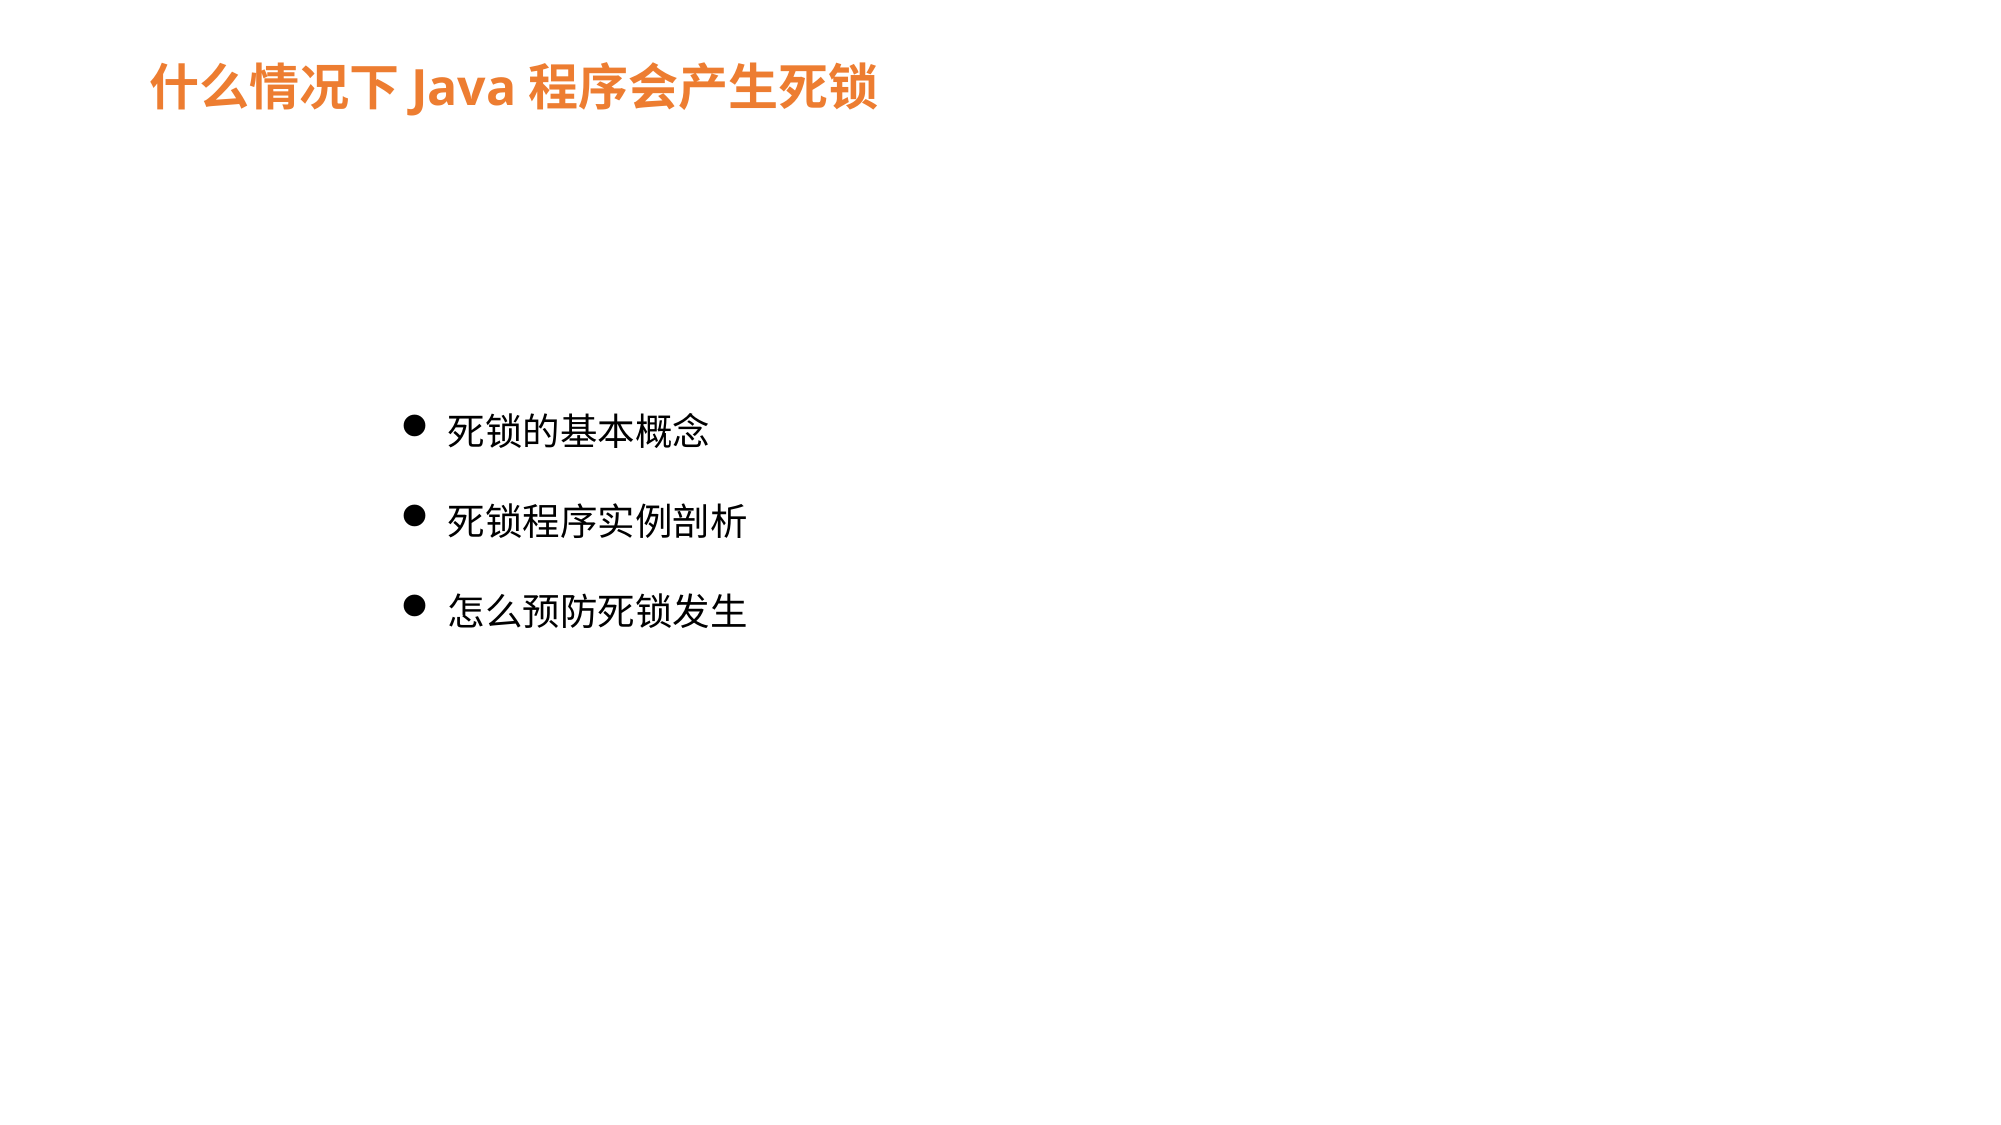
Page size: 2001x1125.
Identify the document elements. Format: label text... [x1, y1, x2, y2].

text_box 死锁的基本概念 死锁程序实例剖析 怎么预防死锁发生 [385, 400, 1559, 641]
text_box 什么情况下Java程序会产生死锁 [134, 47, 1147, 123]
